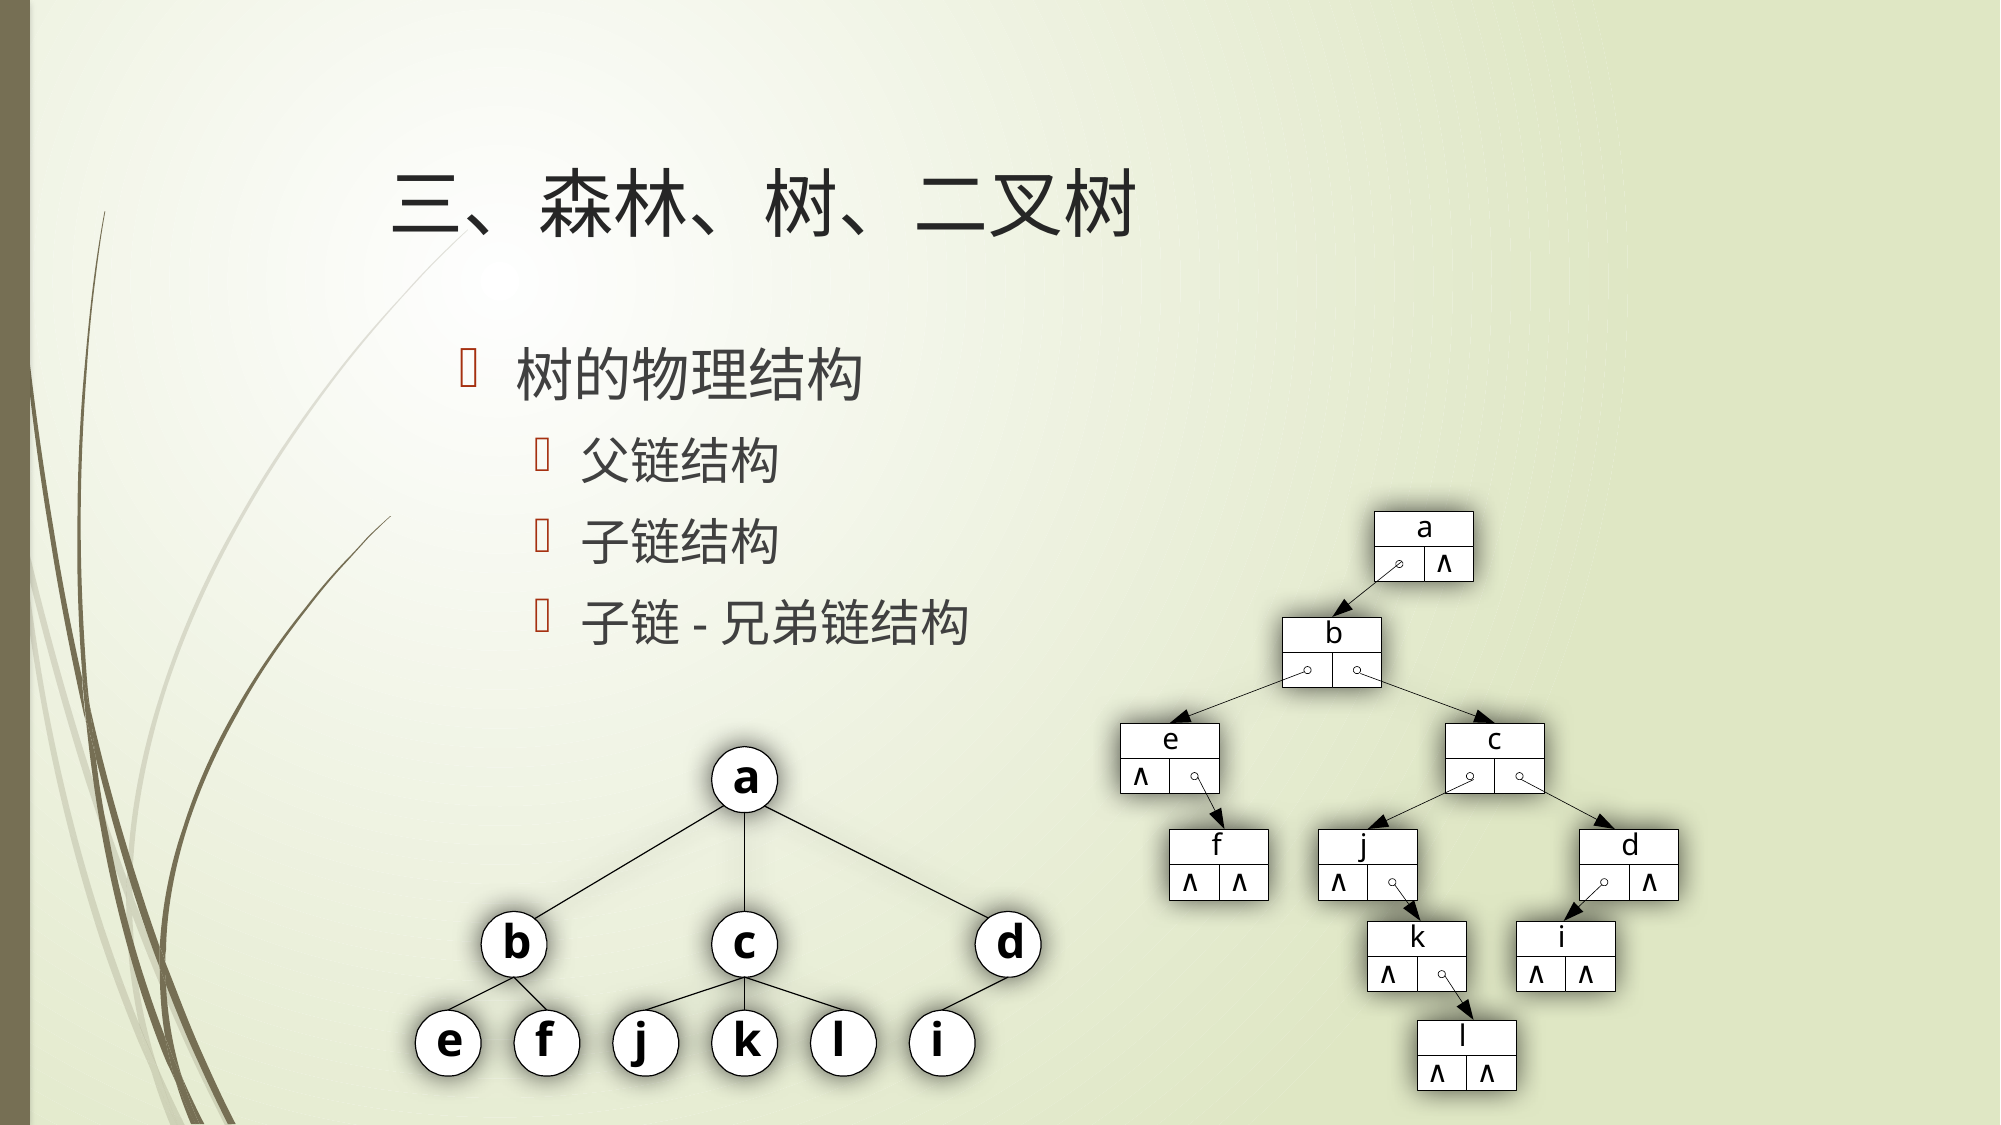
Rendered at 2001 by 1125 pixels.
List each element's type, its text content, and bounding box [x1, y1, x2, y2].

list 树的物理结构 父链结构 子链结构 子链-兄弟链结构 [444, 331, 1718, 699]
title 三、森林、树、二叉树 [373, 149, 1957, 275]
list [1116, 503, 1682, 1095]
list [409, 739, 1048, 1083]
